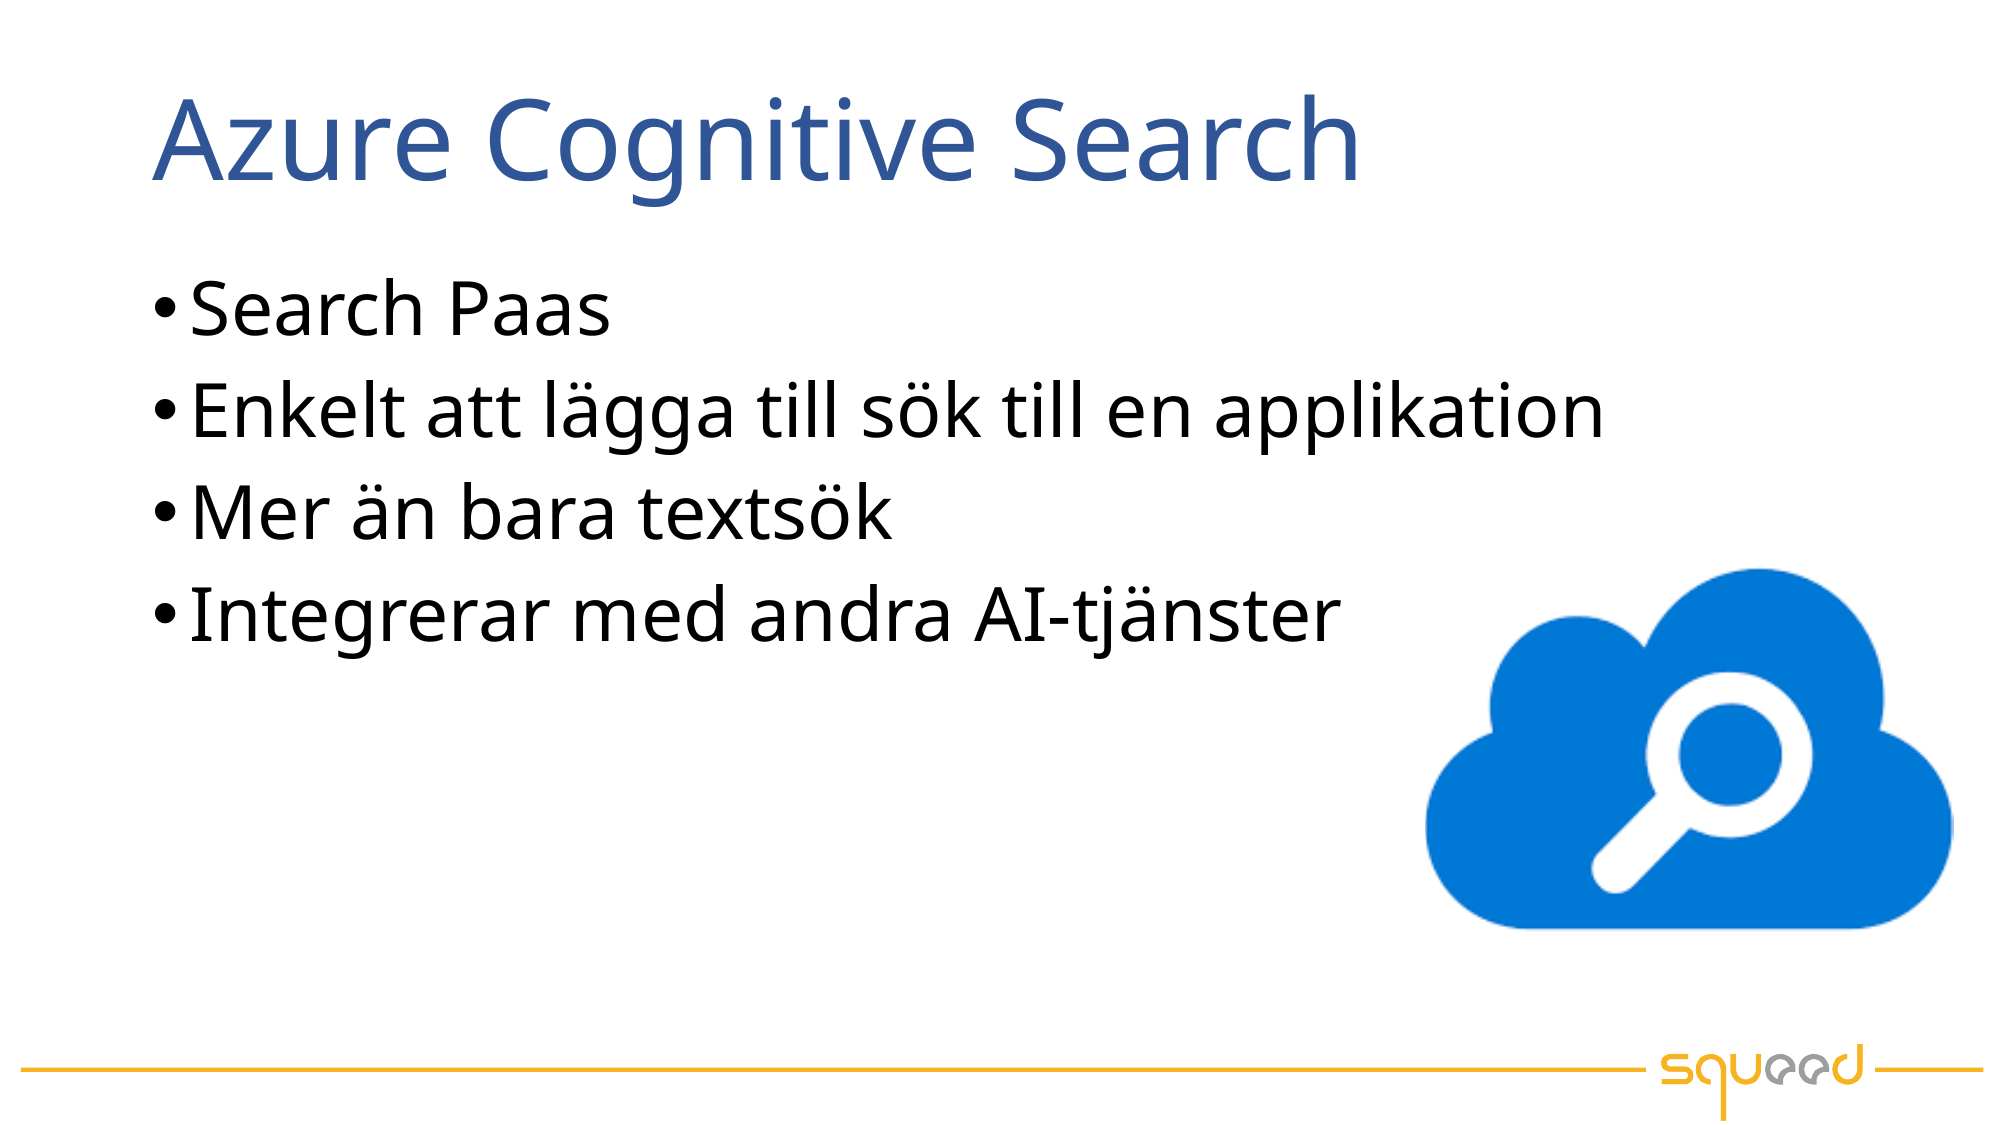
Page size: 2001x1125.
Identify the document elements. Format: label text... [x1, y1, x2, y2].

picture [1425, 485, 1954, 1014]
picture [1661, 1044, 1863, 1121]
title Azure Cognitive Search [137, 59, 1863, 229]
list Search Paas Enkelt att lägga till sök till en applikation Mer än bara textsök Integrerar med andra AI-tjänster [137, 263, 1863, 1014]
